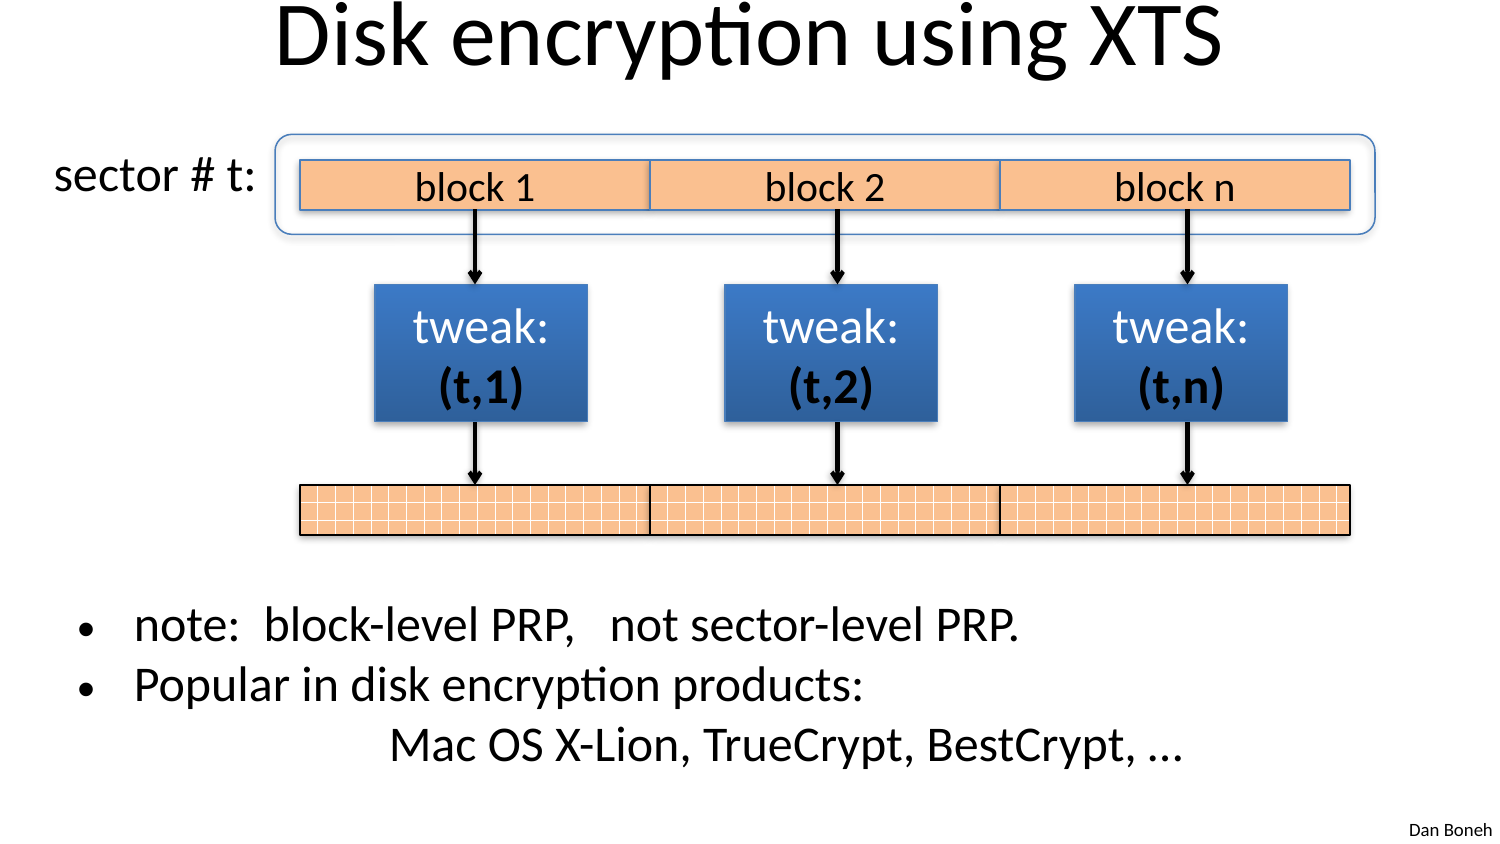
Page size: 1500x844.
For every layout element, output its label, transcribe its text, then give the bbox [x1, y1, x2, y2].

title Disk encryption using XTS [75, 0, 1425, 113]
list note: block-level PRP, not sector-level PRP. Popular in disk encryption products: Mac OS X-Lion, TrueCrypt, BestCrypt, … [62, 596, 1413, 822]
text_box [649, 484, 998, 536]
text_box tweak: (t,n) [1074, 284, 1288, 422]
text_box sector # t: [38, 134, 273, 209]
text_box [299, 484, 648, 536]
text_box tweak: (t,1) [374, 284, 588, 422]
text_box tweak: (t,2) [724, 284, 938, 422]
text_box [274, 133, 1376, 236]
text_box [999, 484, 1351, 536]
